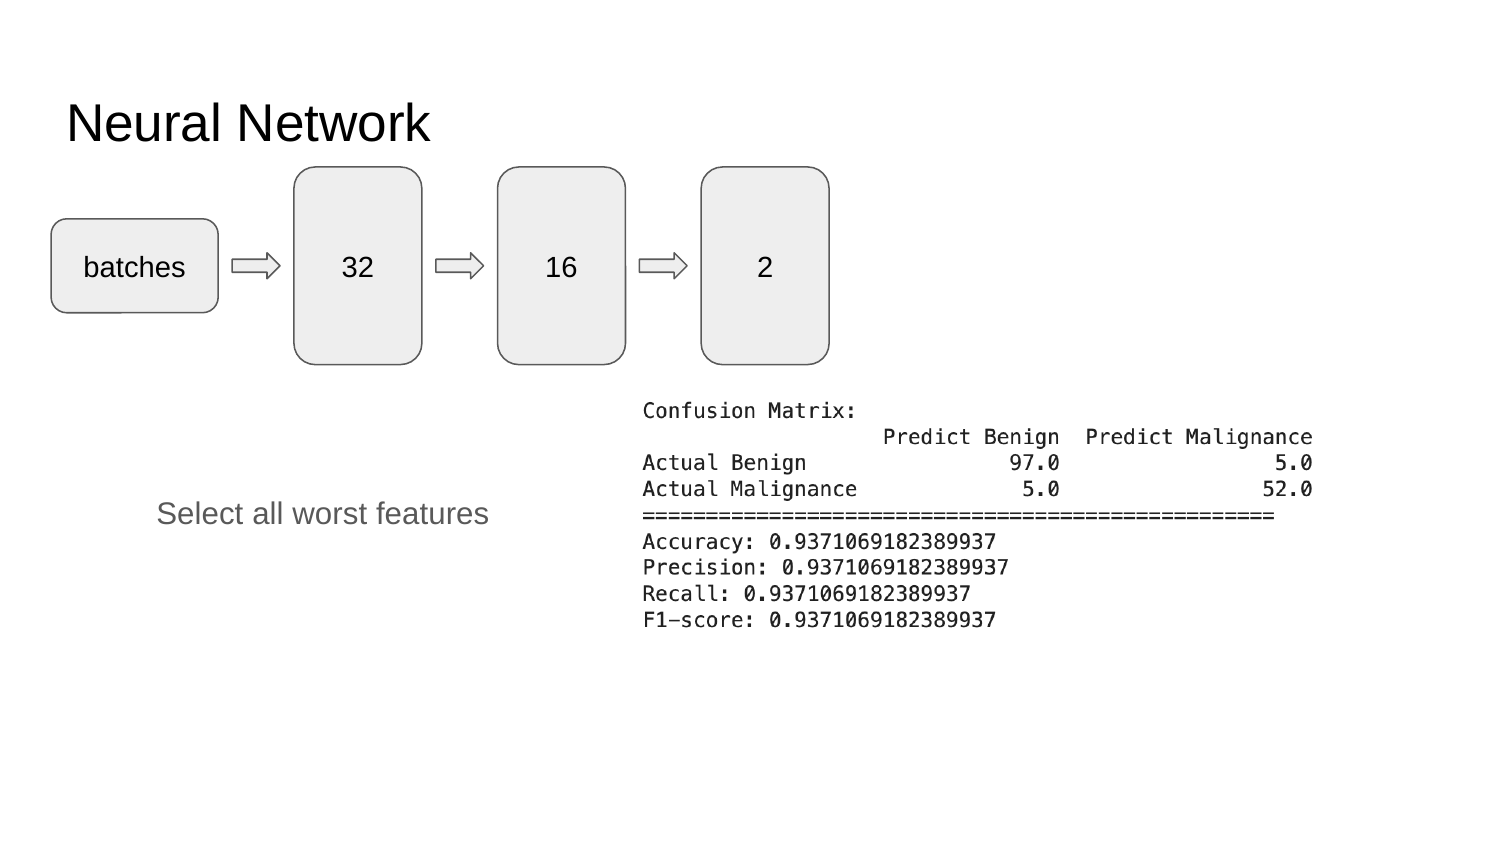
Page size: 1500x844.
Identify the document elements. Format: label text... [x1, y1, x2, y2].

title Neural Network [51, 72, 1449, 167]
text_box batches [51, 218, 219, 313]
text_box Select all worst features [141, 478, 597, 561]
text_box [232, 252, 280, 279]
text_box [639, 252, 688, 279]
text_box 2 [701, 166, 830, 365]
text_box [435, 252, 484, 279]
text_box 32 [293, 166, 422, 365]
picture [639, 397, 1344, 642]
text_box 16 [497, 166, 626, 365]
